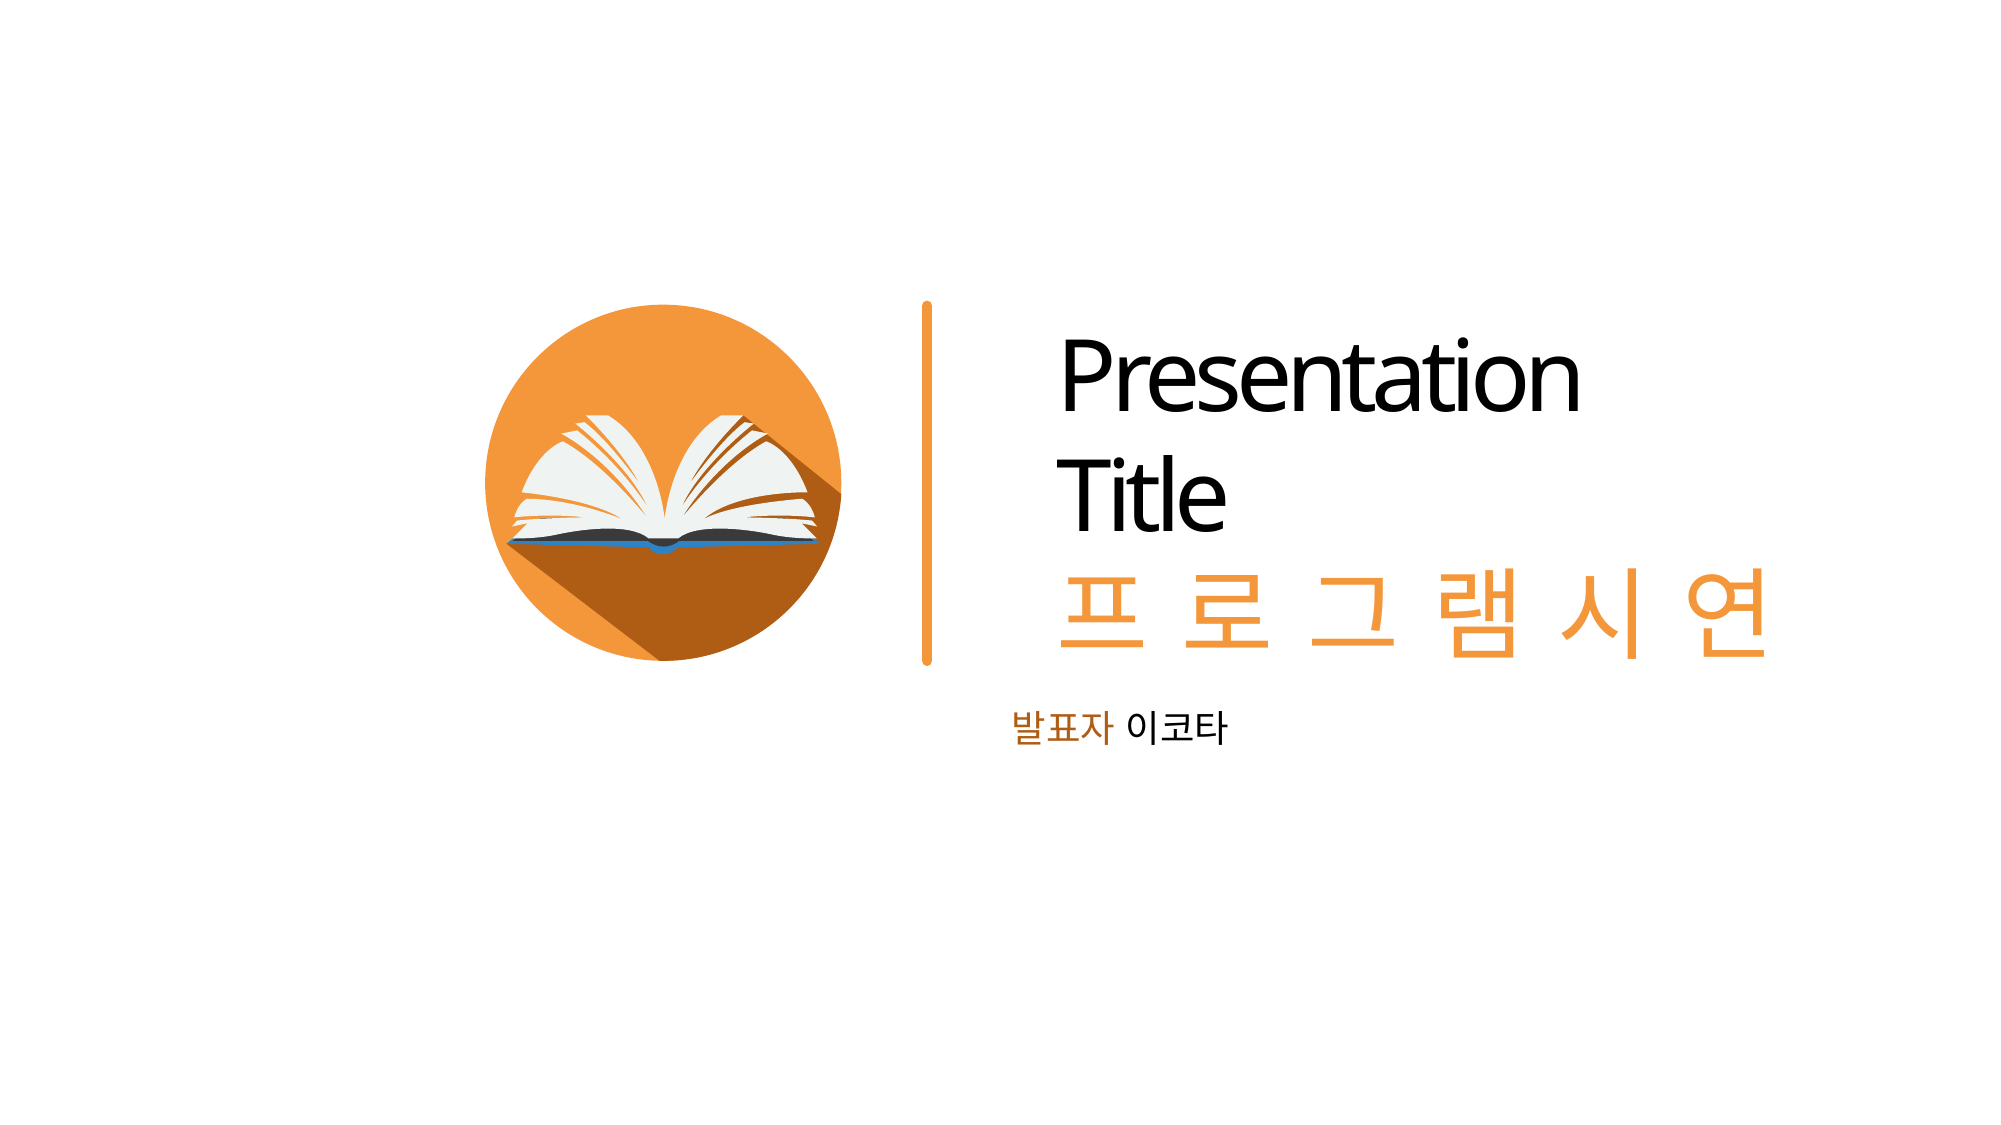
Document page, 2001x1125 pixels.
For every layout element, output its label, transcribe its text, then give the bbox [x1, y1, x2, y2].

picture [485, 304, 842, 661]
text_box Presentation Title 프로그램시연 [1042, 304, 1791, 679]
text_box 발표자 이코타 [996, 697, 1244, 757]
